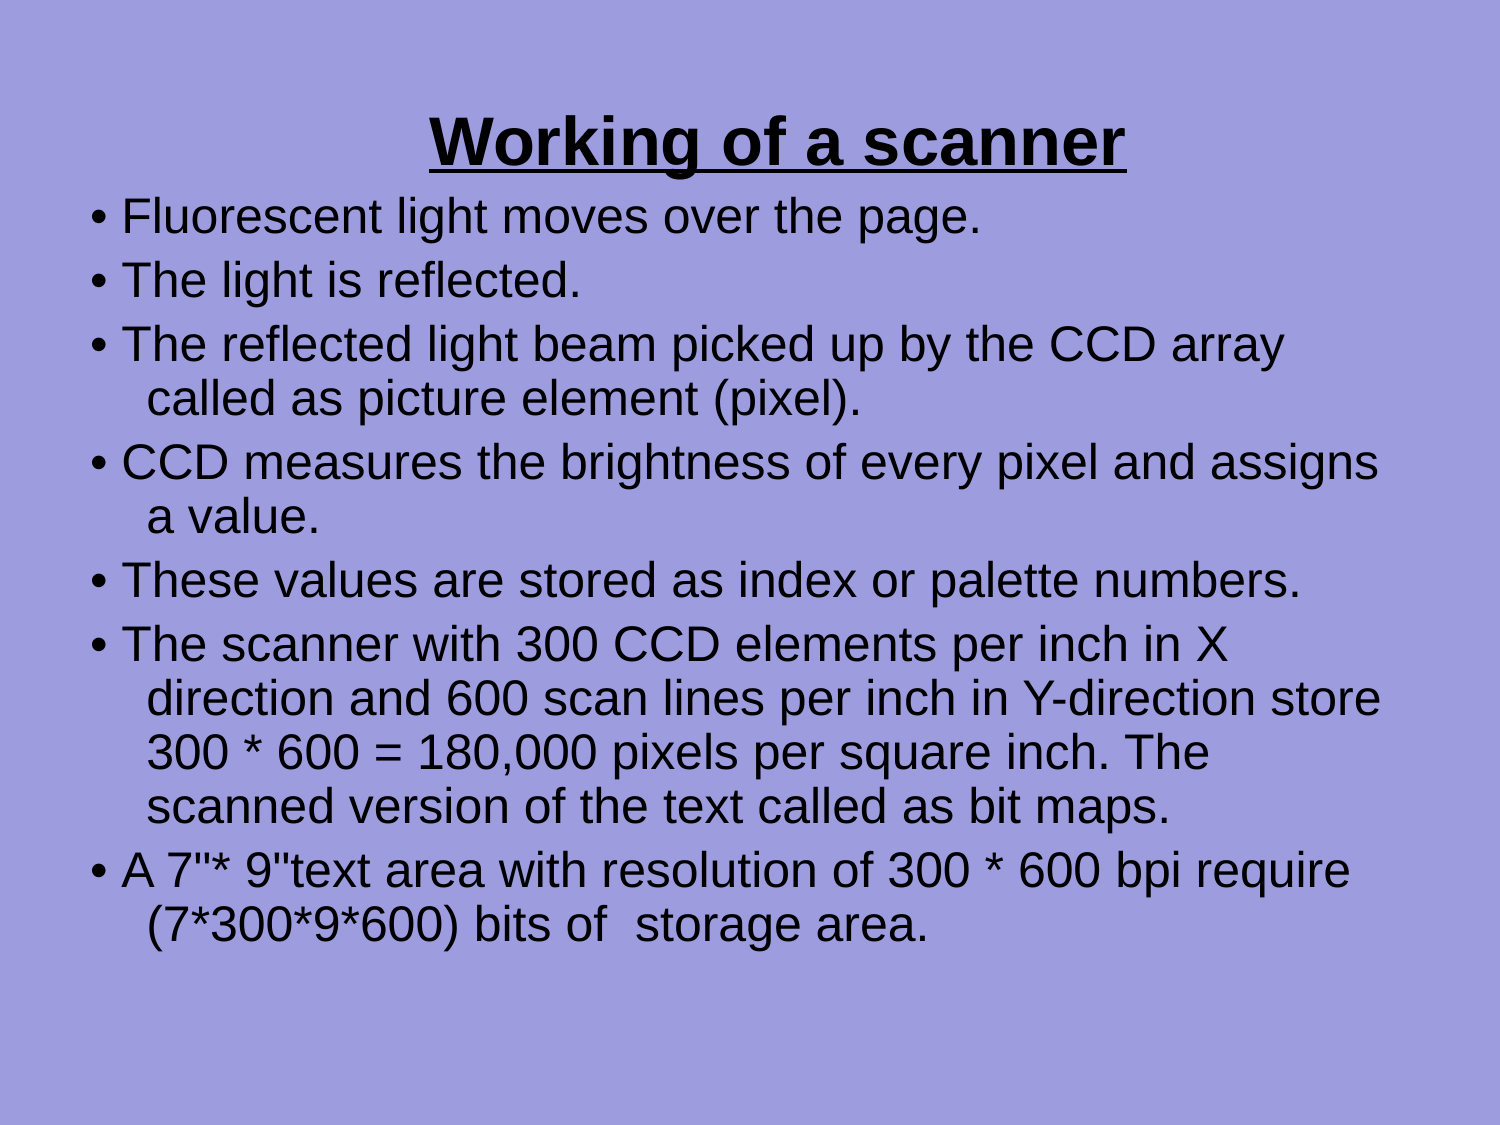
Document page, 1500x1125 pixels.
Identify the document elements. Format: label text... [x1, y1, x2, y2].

list Working of a scanner • Fluorescent light moves over the page. • The light is reflected. • The reflected light beam picked up by the CCD array called as picture element (pixel). • CCD measures the brightness of every pixel and assigns a value. • These values are stored as index or palette numbers. • The scanner with 300 CCD elements per inch in X direction and 600 scan lines per inch in Y-direction store 300 * 600 = 180,000 pixels per square inch. The scanned version of the text called as bit maps. • A 7"* 9"text area with resolution of 300 * 600 bpi require (7*300*9*600) bits of storage area. [74, 24, 1426, 1006]
